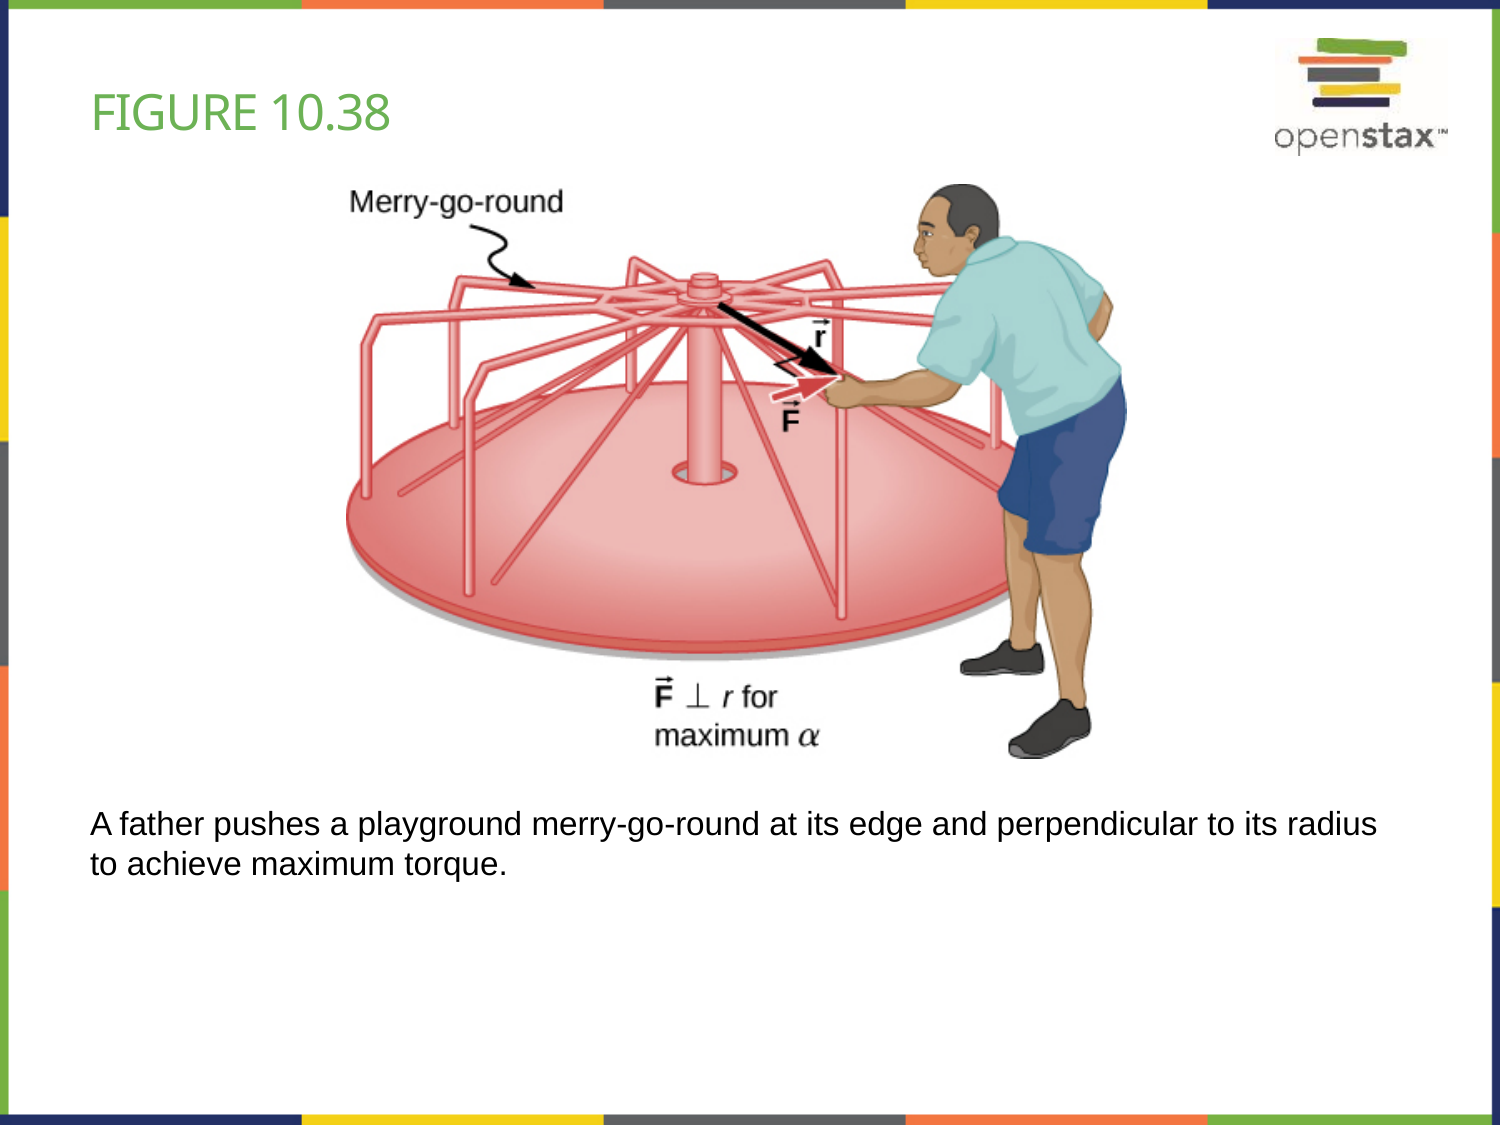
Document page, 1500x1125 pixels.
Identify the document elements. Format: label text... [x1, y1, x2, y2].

list A father pushes a playground merry-go-round at its edge and perpendicular to its radius to achieve maximum torque. [75, 794, 1398, 986]
picture [0, 0, 1500, 1125]
title Figure 10.38 [75, 39, 1274, 148]
